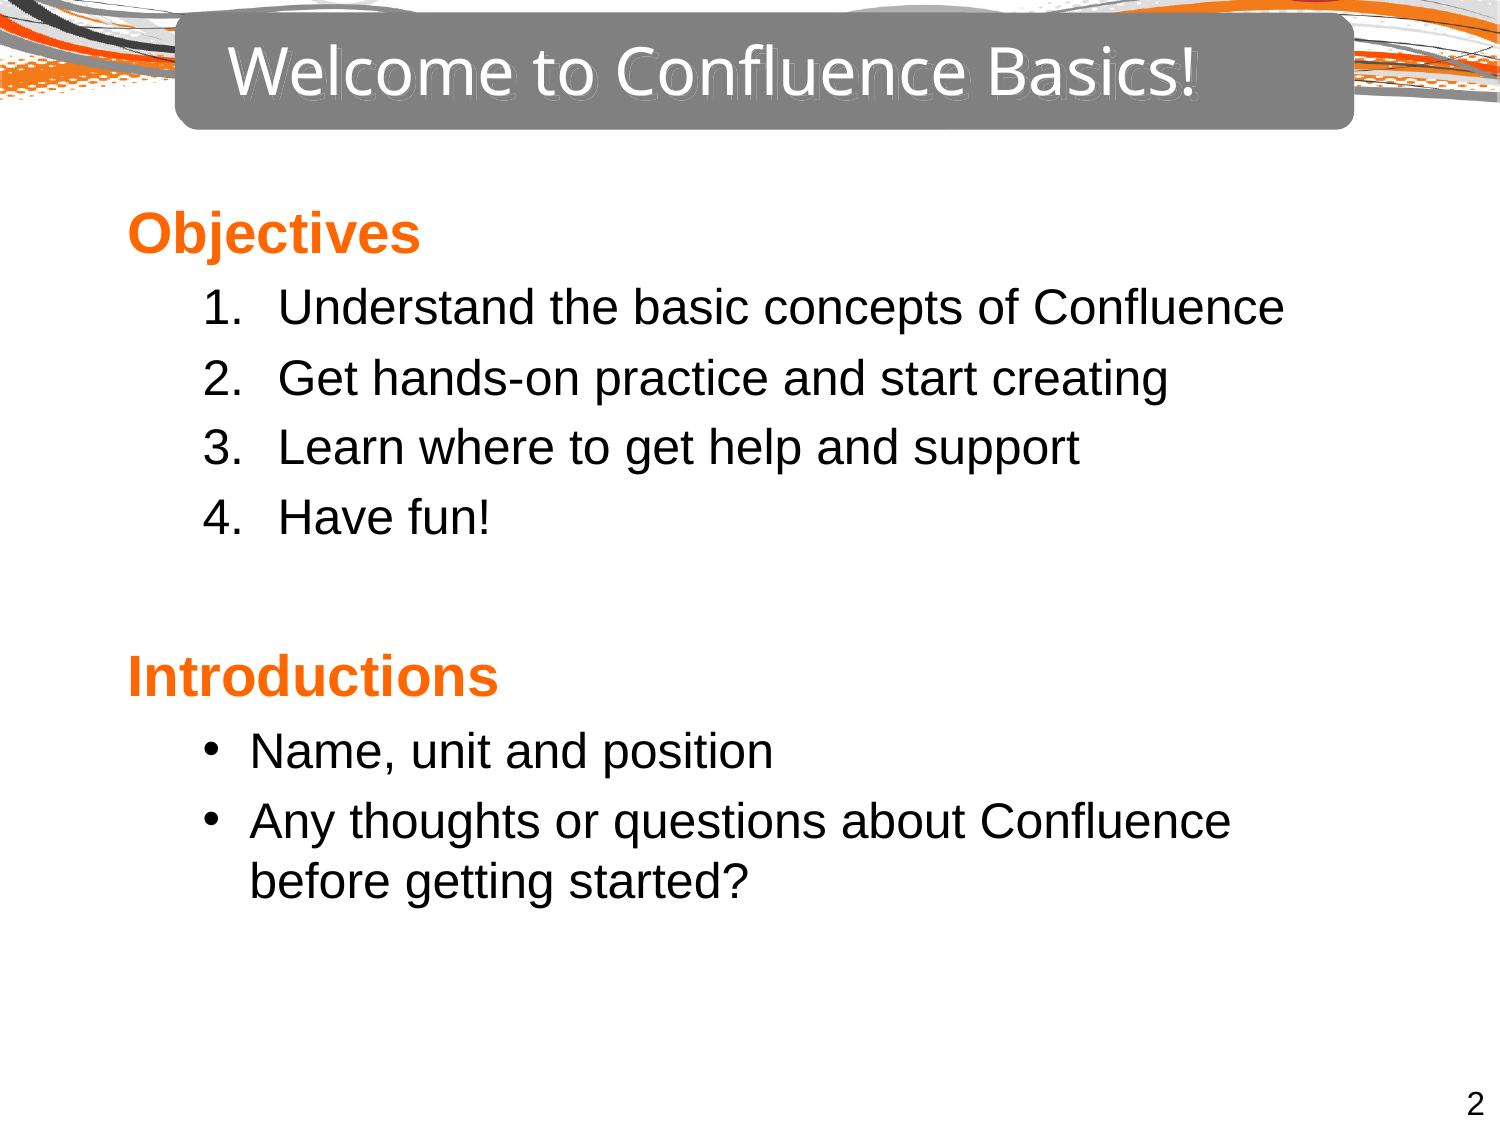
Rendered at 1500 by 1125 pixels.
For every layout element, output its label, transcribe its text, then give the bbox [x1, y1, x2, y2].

picture [0, 0, 1500, 125]
list Objectives Understand the basic concepts of Confluence Get hands-on practice and start creating Learn where to get help and support Have fun! Introductions Name, unit and position Any thoughts or questions about Confluence before getting started? [112, 187, 1388, 1076]
title Welcome to Confluence Basics! [212, 12, 1313, 126]
